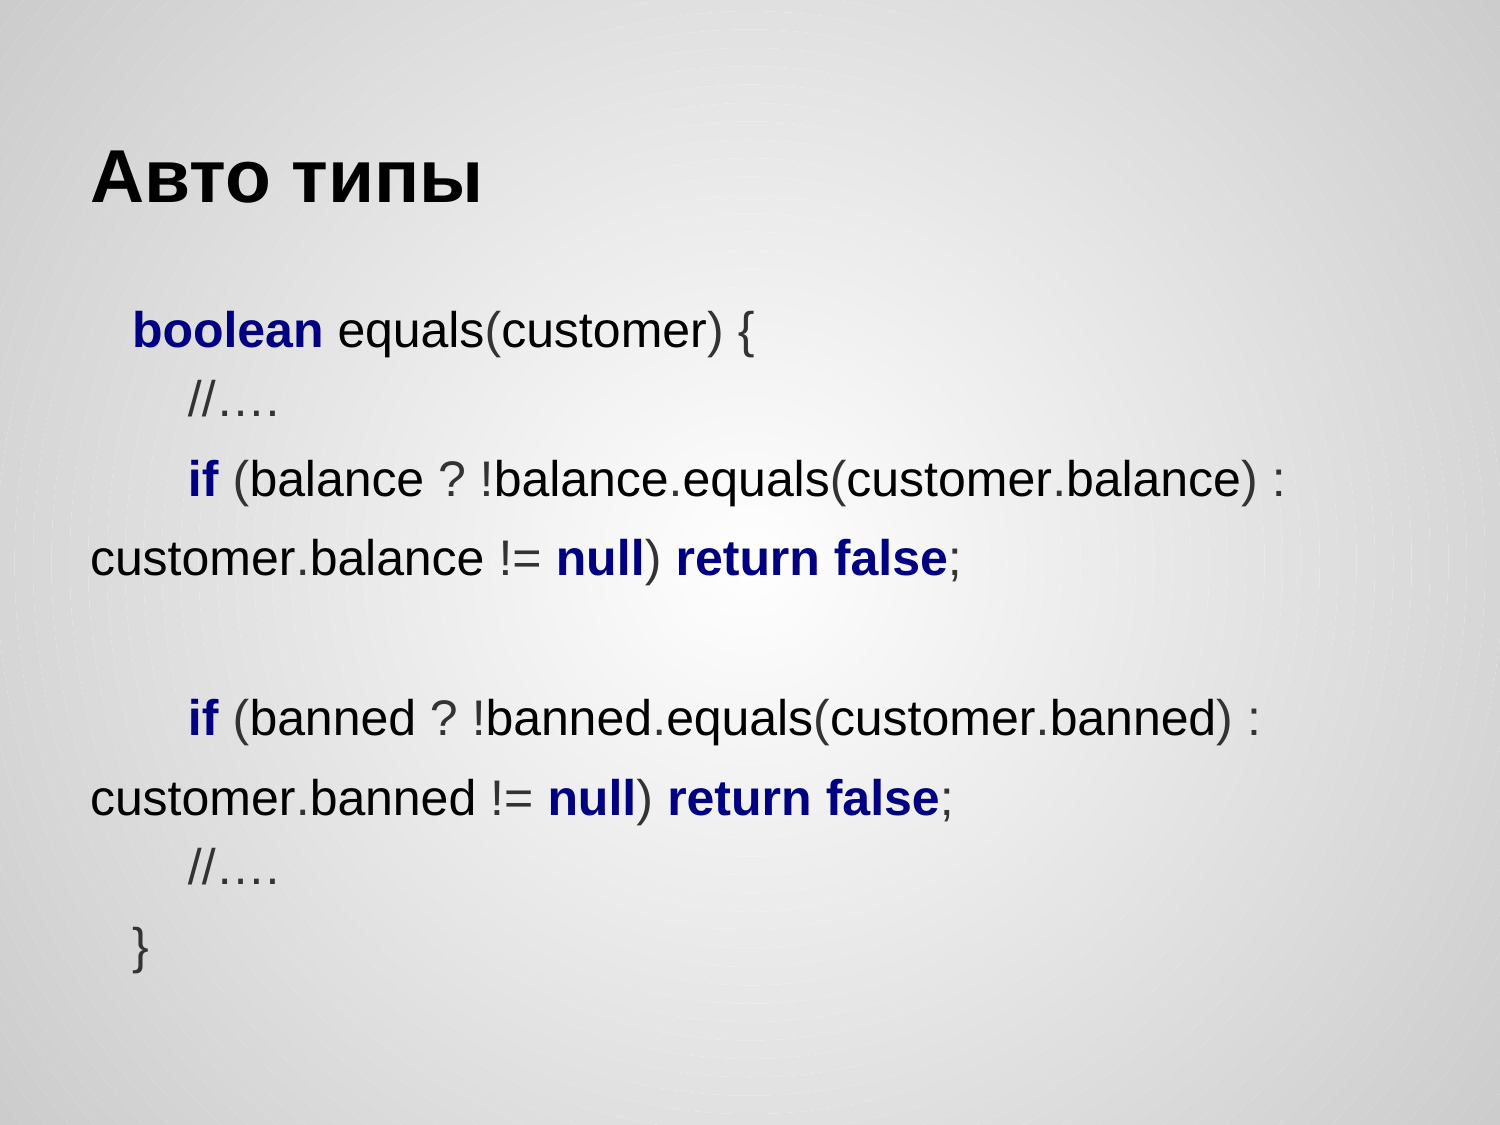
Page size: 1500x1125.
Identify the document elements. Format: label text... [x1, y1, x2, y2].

title Авто типы [75, 45, 1425, 233]
list boolean equals(customer) { //…. if (balance ? !balance.equals(customer.balance) : customer.balance != null) return false; if (banned ? !banned.equals(customer.banned) : customer.banned != null) return false; //…. } [75, 262, 1425, 1078]
